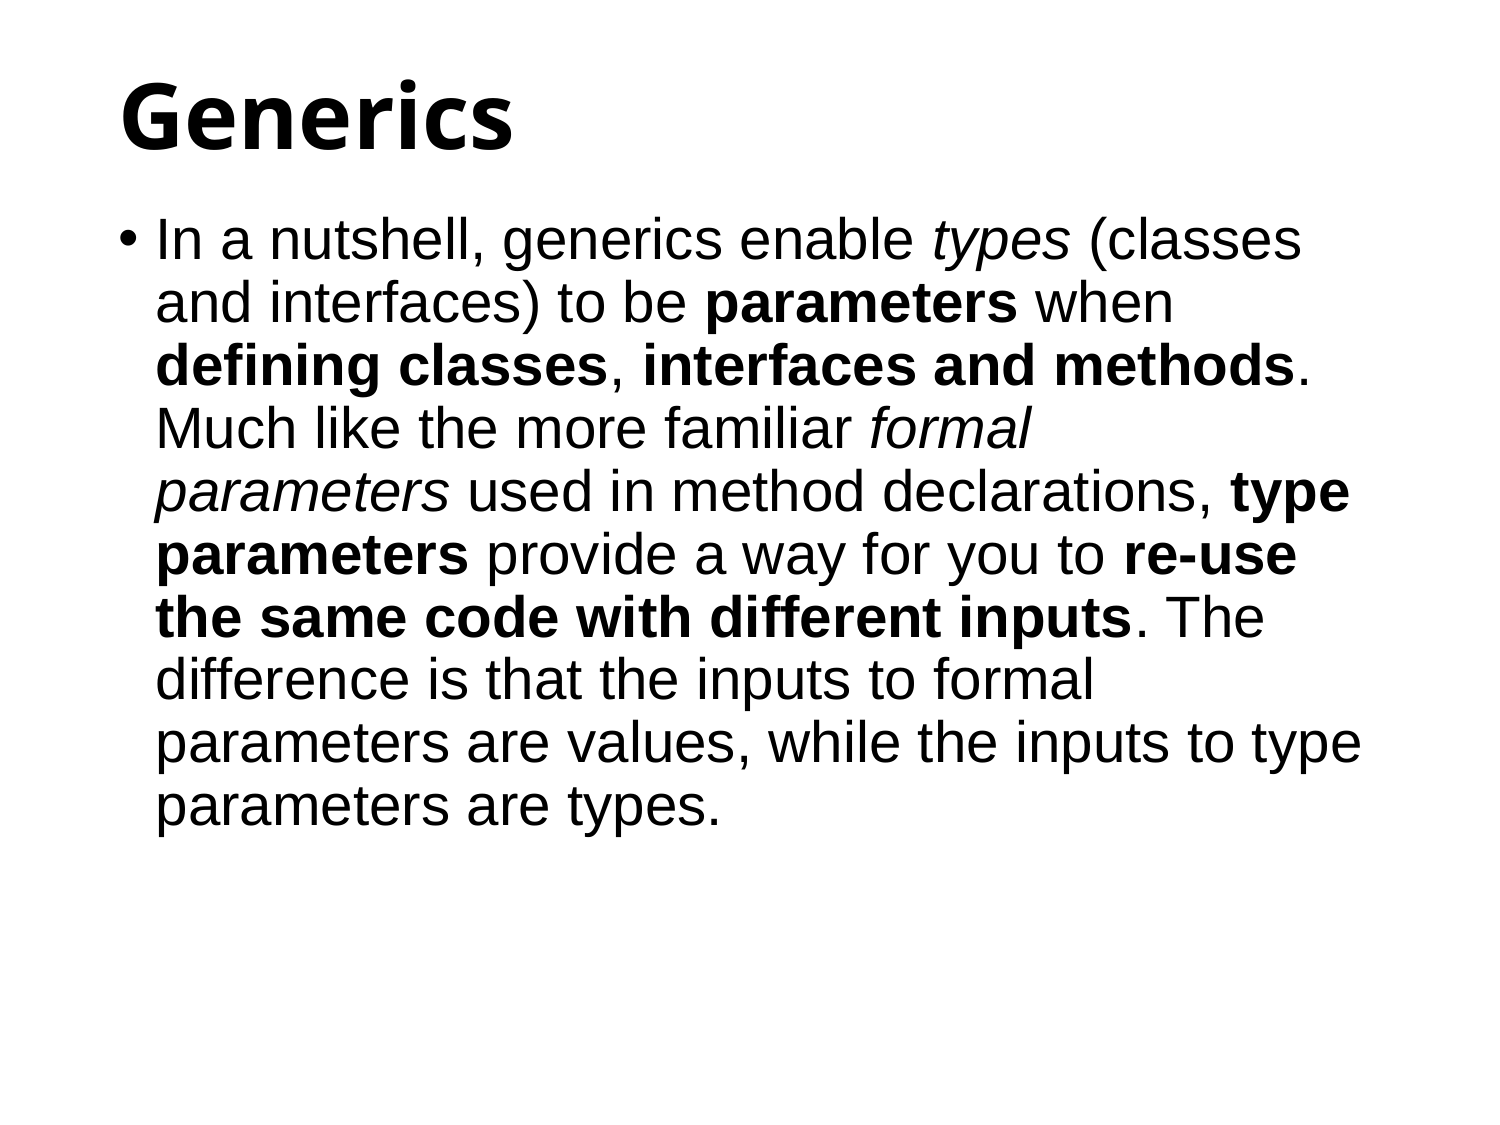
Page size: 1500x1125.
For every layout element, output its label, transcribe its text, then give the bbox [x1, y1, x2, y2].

list In a nutshell, generics enable types (classes and interfaces) to be parameters when defining classes, interfaces and methods. Much like the more familiar formal parameters used in method declarations, type parameters provide a way for you to re-use the same code with different inputs. The difference is that the inputs to formal parameters are values, while the inputs to type parameters are types. [103, 201, 1397, 1014]
title Generics [103, 59, 1397, 180]
